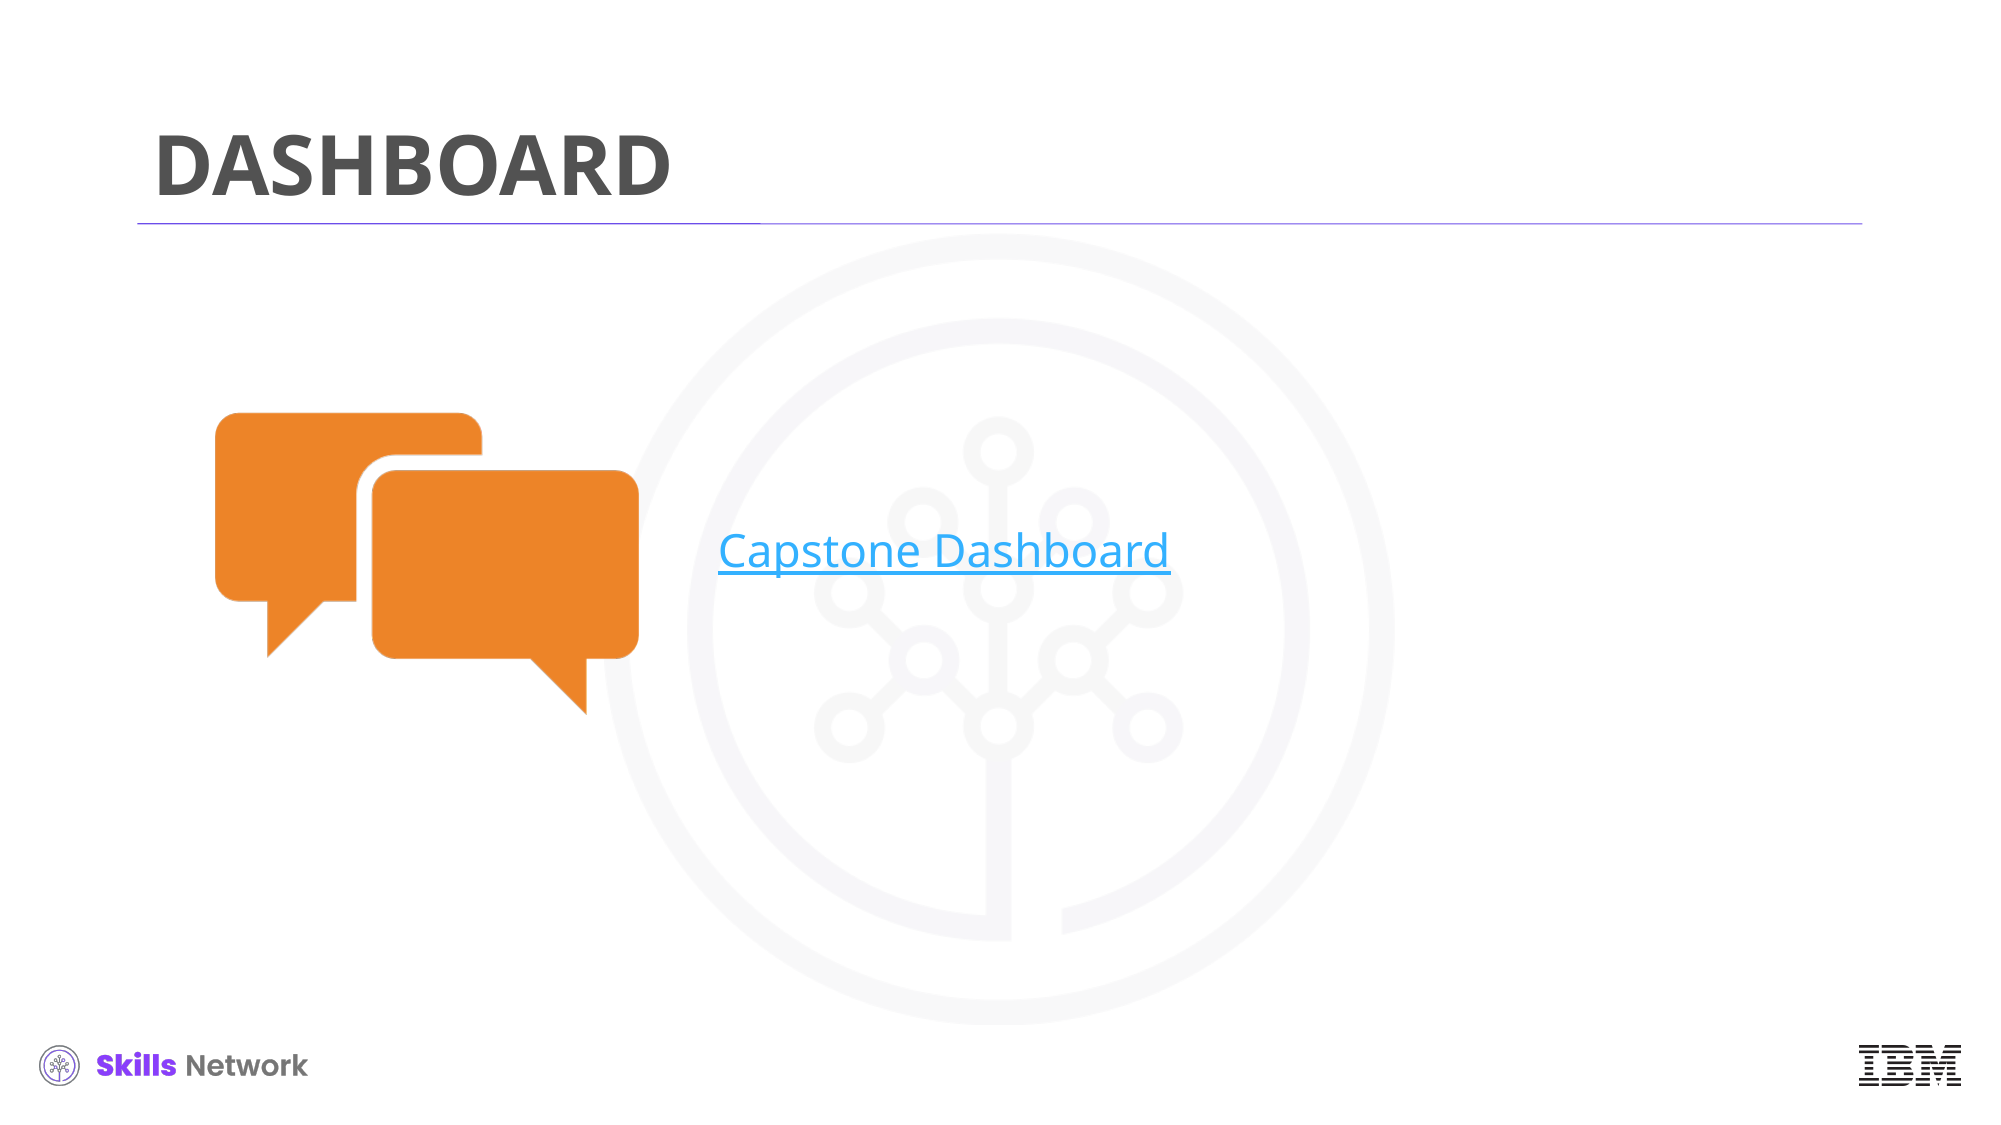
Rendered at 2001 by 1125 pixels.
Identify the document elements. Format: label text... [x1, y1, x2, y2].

picture [39, 1045, 308, 1086]
text_box Capstone Dashboard [702, 515, 1863, 937]
picture [176, 311, 678, 813]
title DASHBOARD [137, 59, 1863, 278]
picture [1859, 1045, 1961, 1086]
